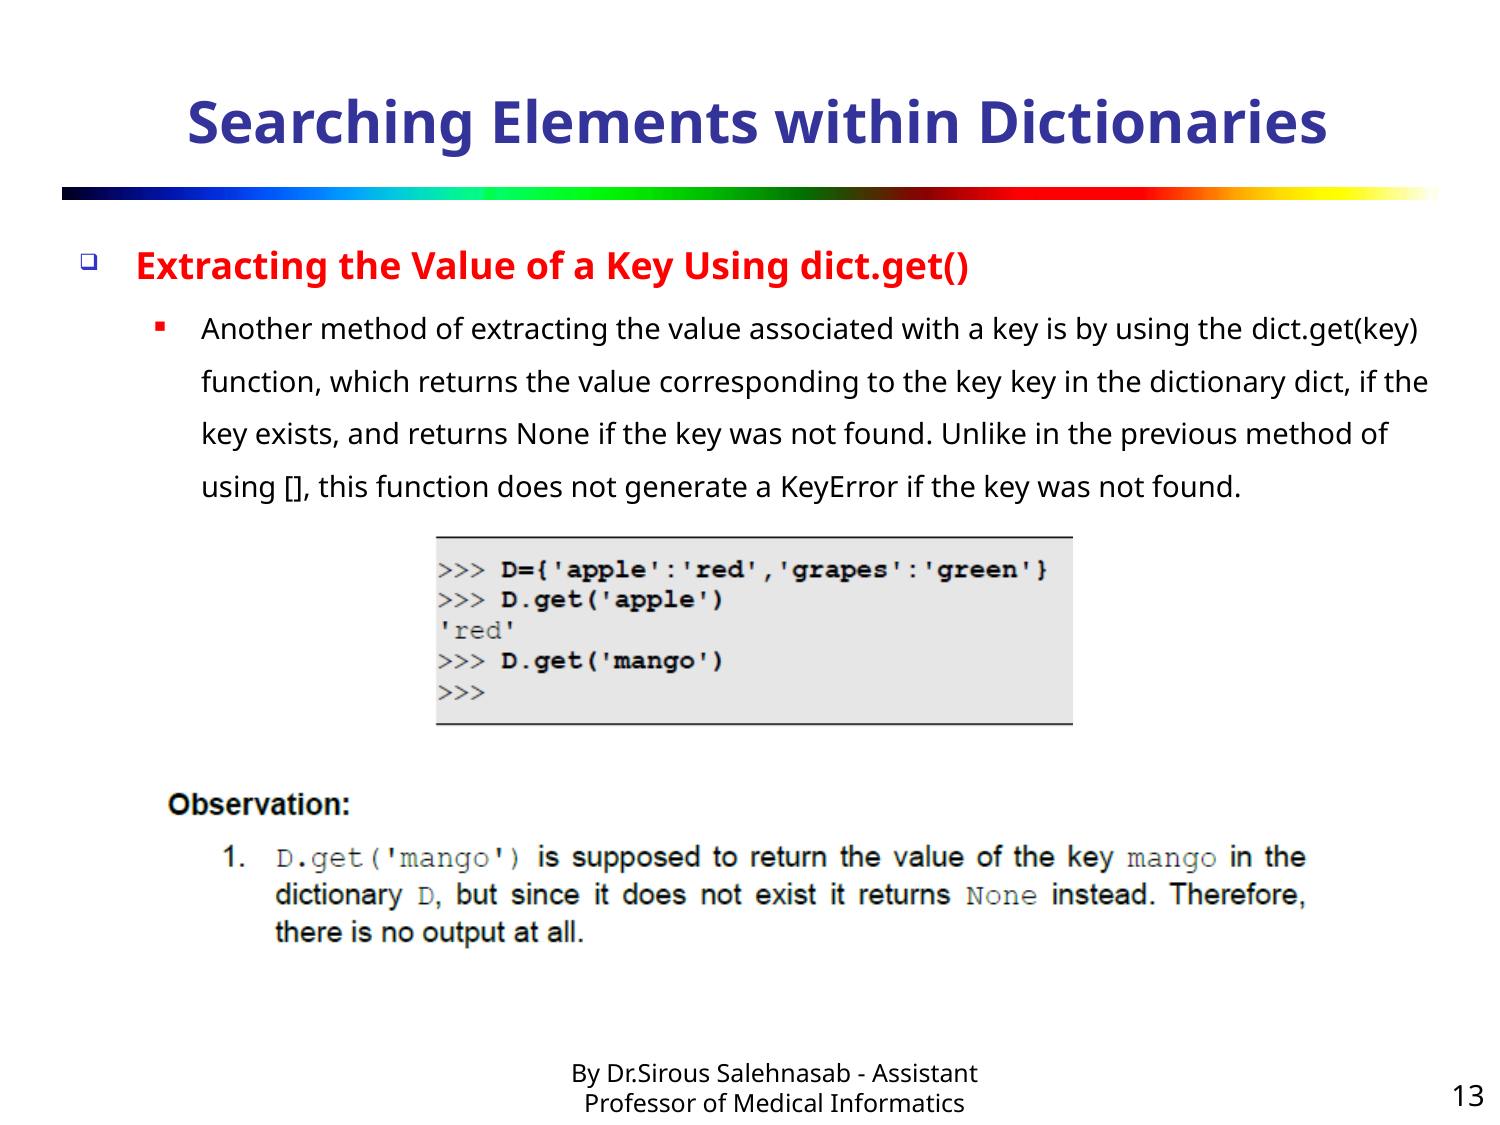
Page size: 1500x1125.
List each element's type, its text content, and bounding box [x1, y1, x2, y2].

picture [149, 776, 1313, 958]
picture [427, 529, 1073, 733]
title Searching Elements within Dictionaries [125, 37, 1391, 163]
footer By Dr.Sirous Salehnasab - Assistant Professor of Medical Informatics [537, 1062, 1013, 1125]
picture [382, 187, 1438, 200]
slide_number 13 [1187, 1049, 1500, 1125]
list Extracting the Value of a Key Using dict.get() Another method of extracting the value associated with a key is by using the dict.get(key) function, which returns the value corresponding to the key key in the dictionary dict, if the key exists, and returns None if the key was not found. Unlike in the previous method of using [], this function does not generate a KeyError if the key was not found. [64, 212, 1452, 1050]
picture [62, 187, 355, 200]
